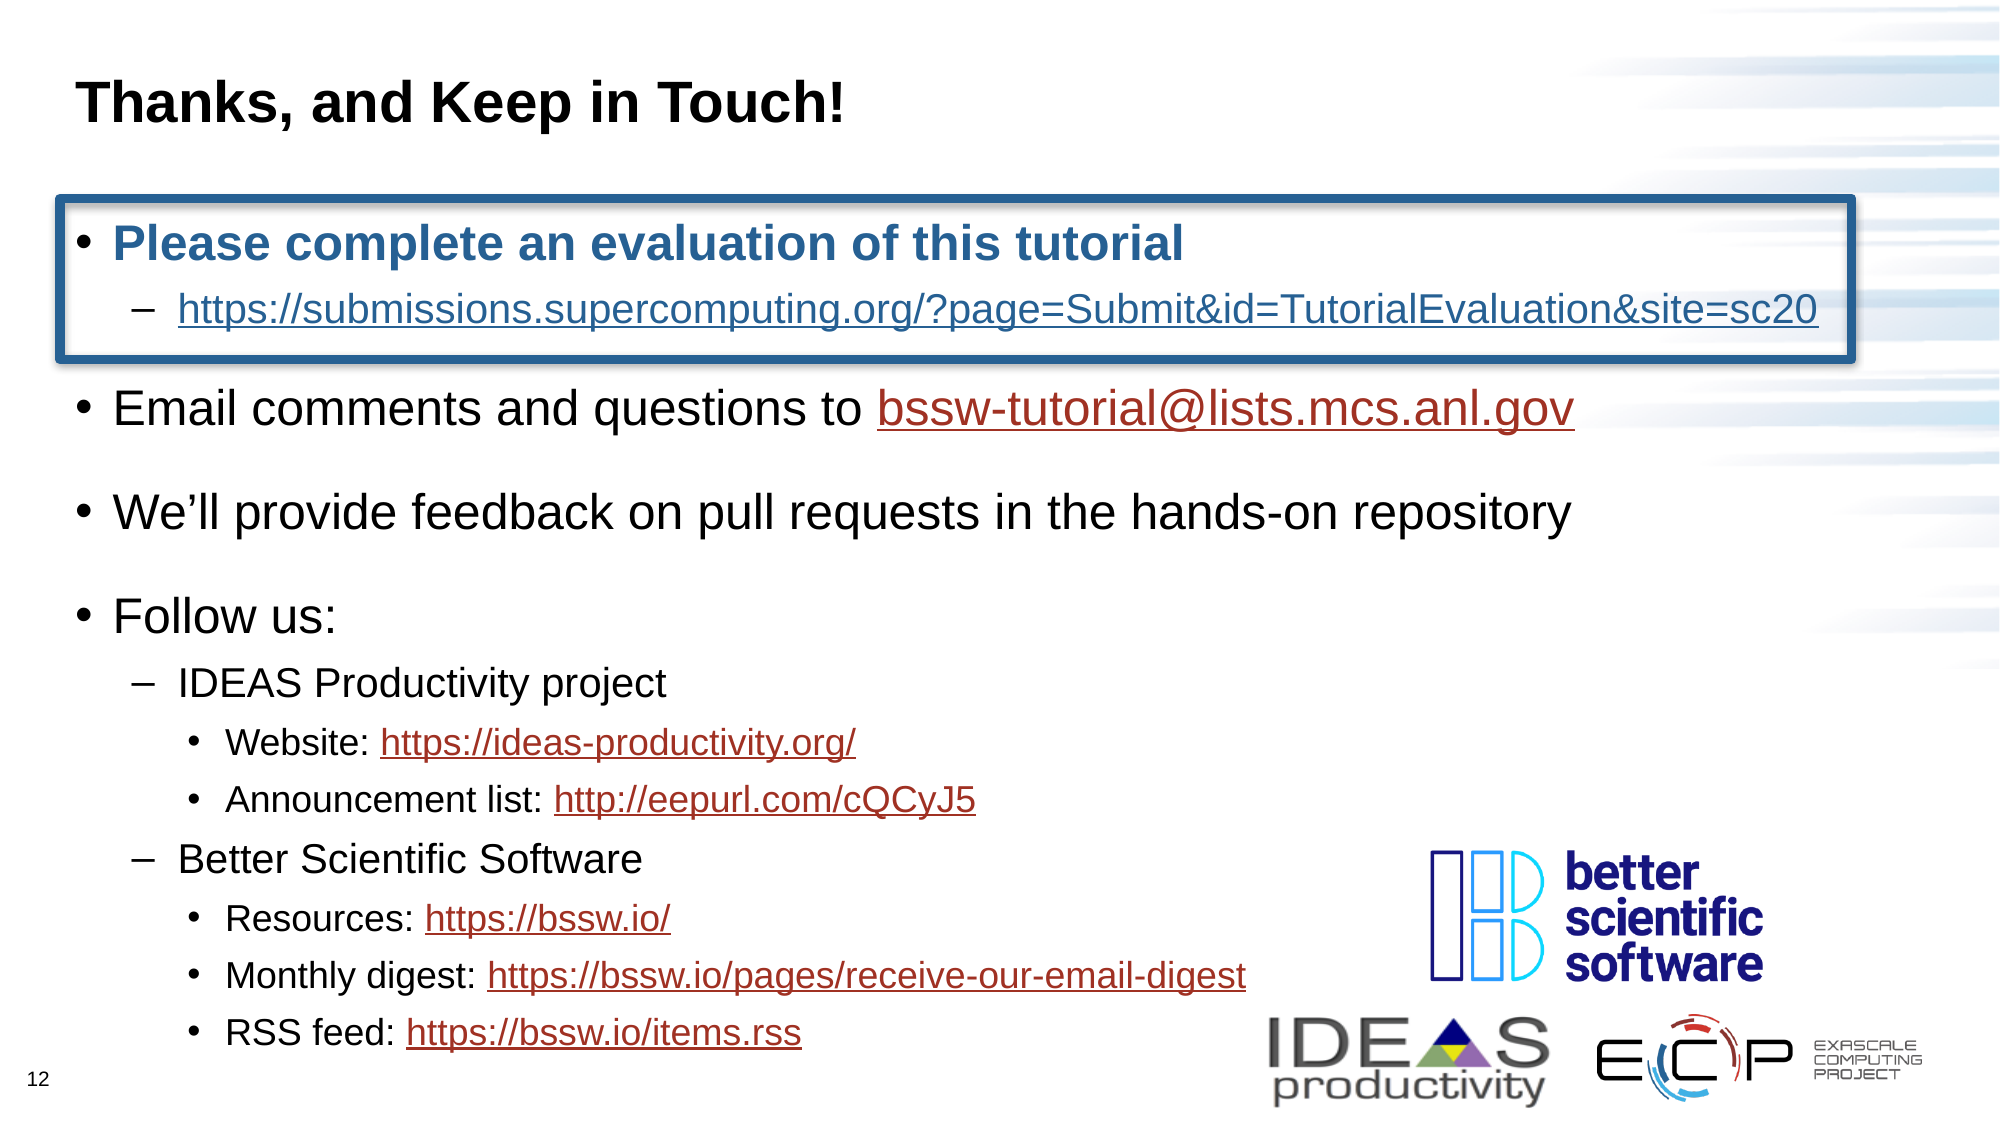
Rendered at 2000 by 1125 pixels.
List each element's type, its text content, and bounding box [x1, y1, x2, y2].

picture [1597, 1014, 1922, 1102]
list Please complete an evaluation of this tutorial https://submissions.supercomputing.org/?page=Submit&id=TutorialEvaluation&site=sc20 Email comments and questions to bssw-tutorial@lists.mcs.anl.gov We’ll provide feedback on pull requests in the hands-on repository Follow us: IDEAS Productivity project Website: https://ideas-productivity.org/ Announcement list: http://eepurl.com/cQCyJ5 Better Scientific Software Resources: https://bssw.io/ Monthly digest: https://bssw.io/pages/receive-our-email-digest RSS feed: https://bssw.io/items.rss [59, 209, 1926, 874]
title Thanks, and Keep in Touch! [59, 67, 1926, 209]
text_box [59, 198, 1852, 360]
picture [1257, 1009, 1560, 1115]
picture [1423, 840, 1771, 990]
picture [1531, 0, 2000, 669]
